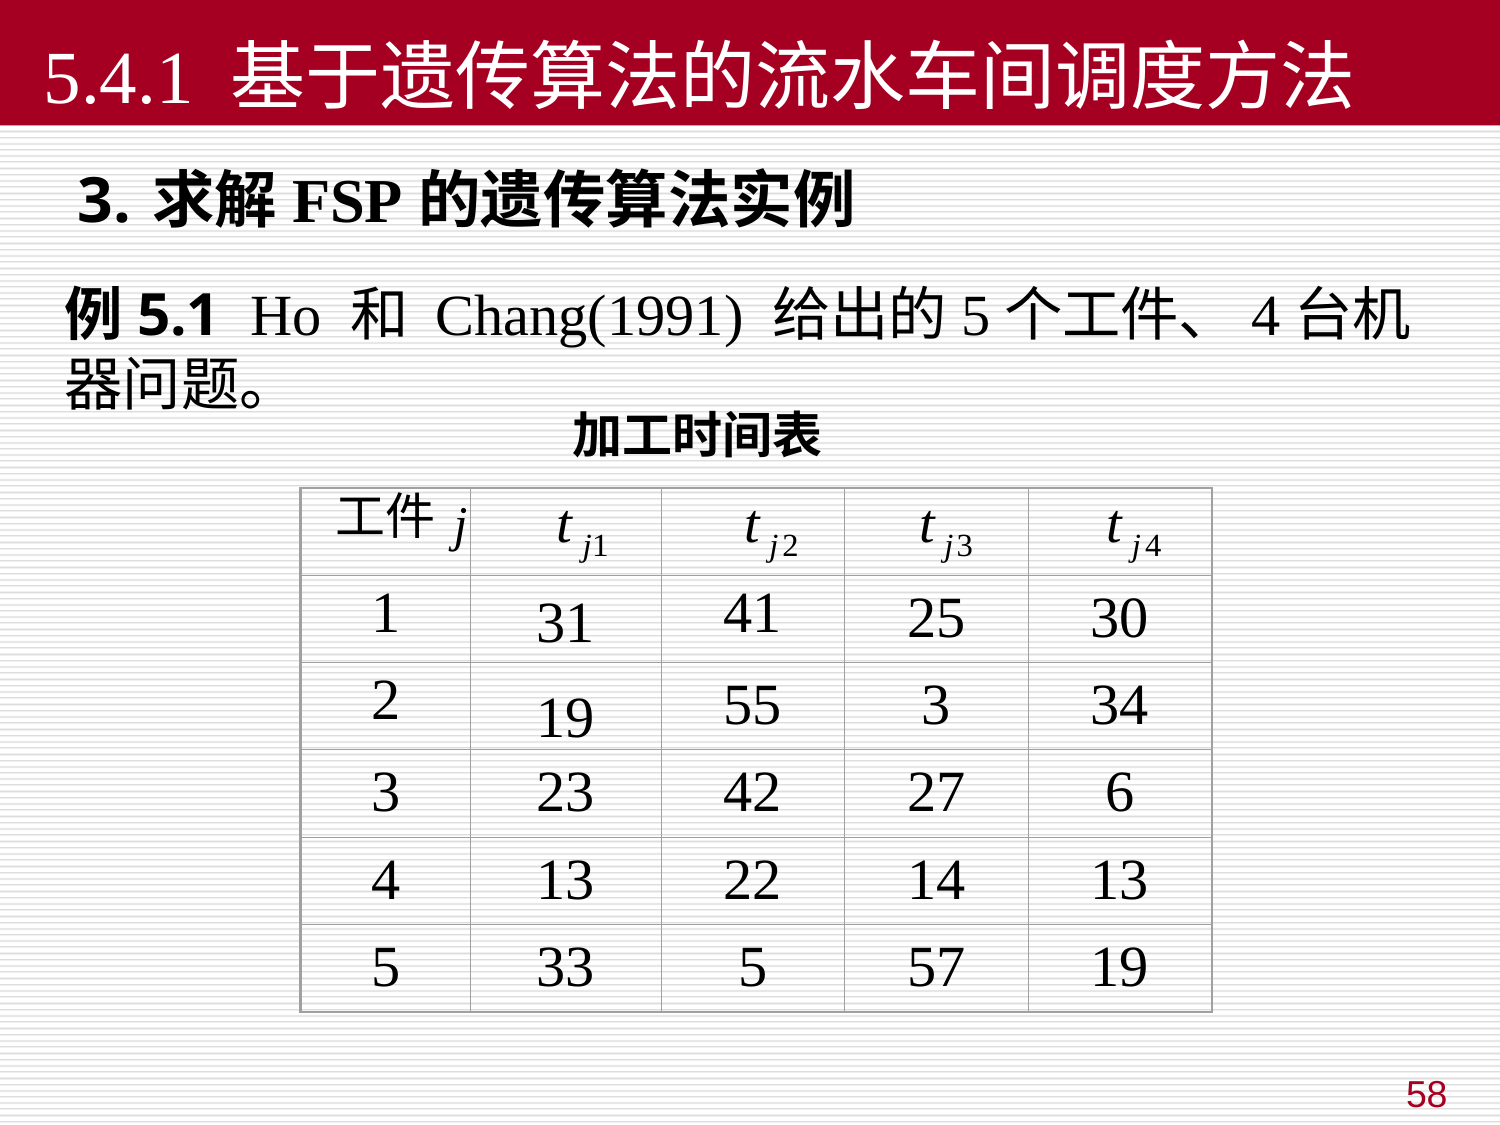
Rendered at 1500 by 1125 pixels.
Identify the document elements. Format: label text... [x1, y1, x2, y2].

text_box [299, 387, 1213, 1013]
text_box 求解FSP的遗传算法实例 [62, 152, 1250, 243]
text_box 例5.1 Ho 和 Chang(1991) 给出的5个工件、4台机器问题。 [50, 269, 1459, 425]
text_box 5.4.1 基于遗传算法的流水车间调度方法 [0, 0, 1500, 126]
slide_number 58 [1137, 1062, 1463, 1122]
picture [0, 126, 1500, 1125]
